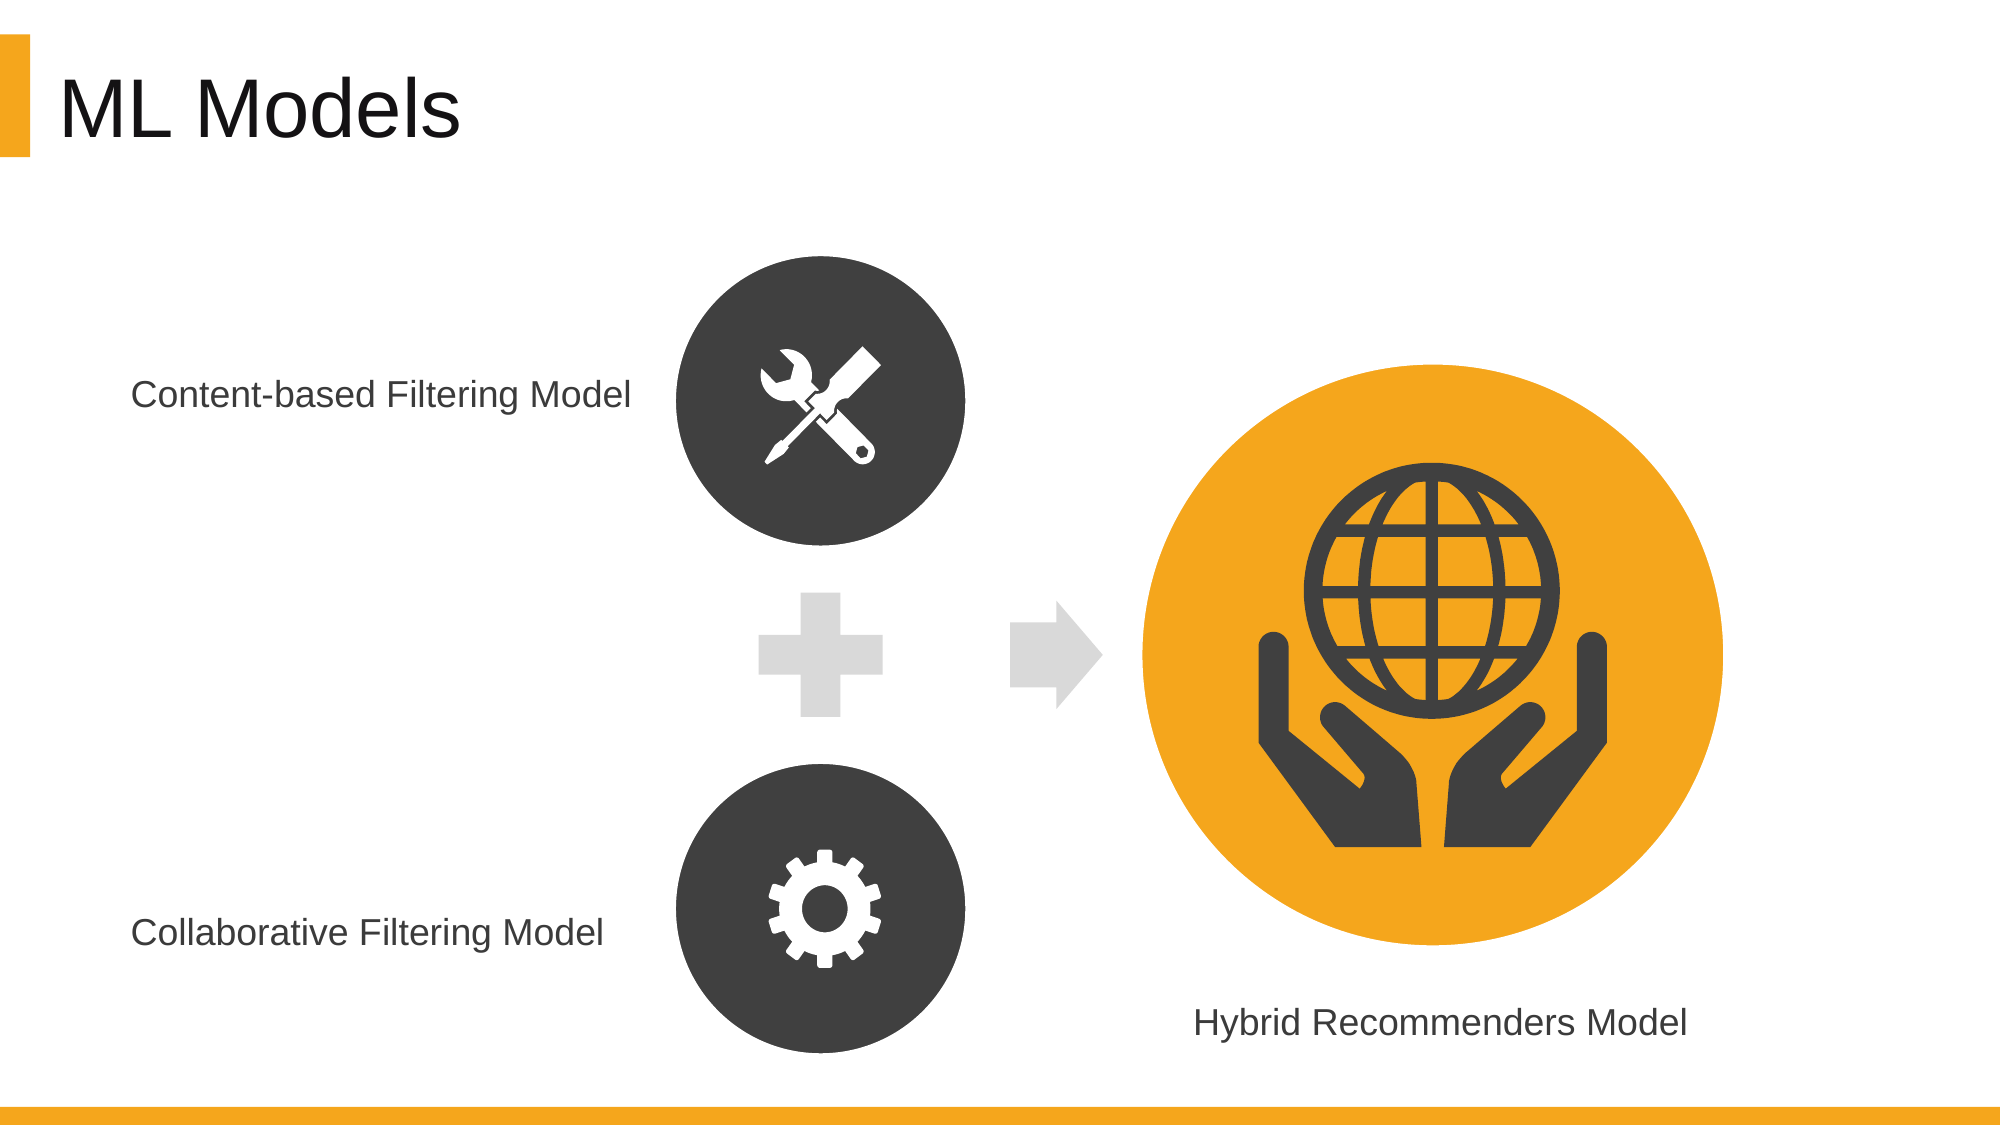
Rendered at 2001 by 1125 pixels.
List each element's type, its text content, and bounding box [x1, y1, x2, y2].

text_box [1140, 362, 1726, 948]
text_box Collaborative Filtering Model [115, 878, 772, 961]
text_box Content-based Filtering Model [115, 340, 772, 423]
text_box [675, 254, 968, 548]
text_box [758, 592, 883, 717]
text_box [772, 849, 881, 968]
text_box ML Models [43, 46, 1598, 162]
text_box Hybrid Recommenders Model [1178, 967, 1835, 1051]
text_box [1010, 600, 1103, 710]
text_box [1443, 631, 1607, 848]
text_box [677, 761, 968, 1056]
text_box [764, 346, 881, 465]
text_box [1303, 462, 1560, 719]
text_box [1258, 631, 1422, 848]
